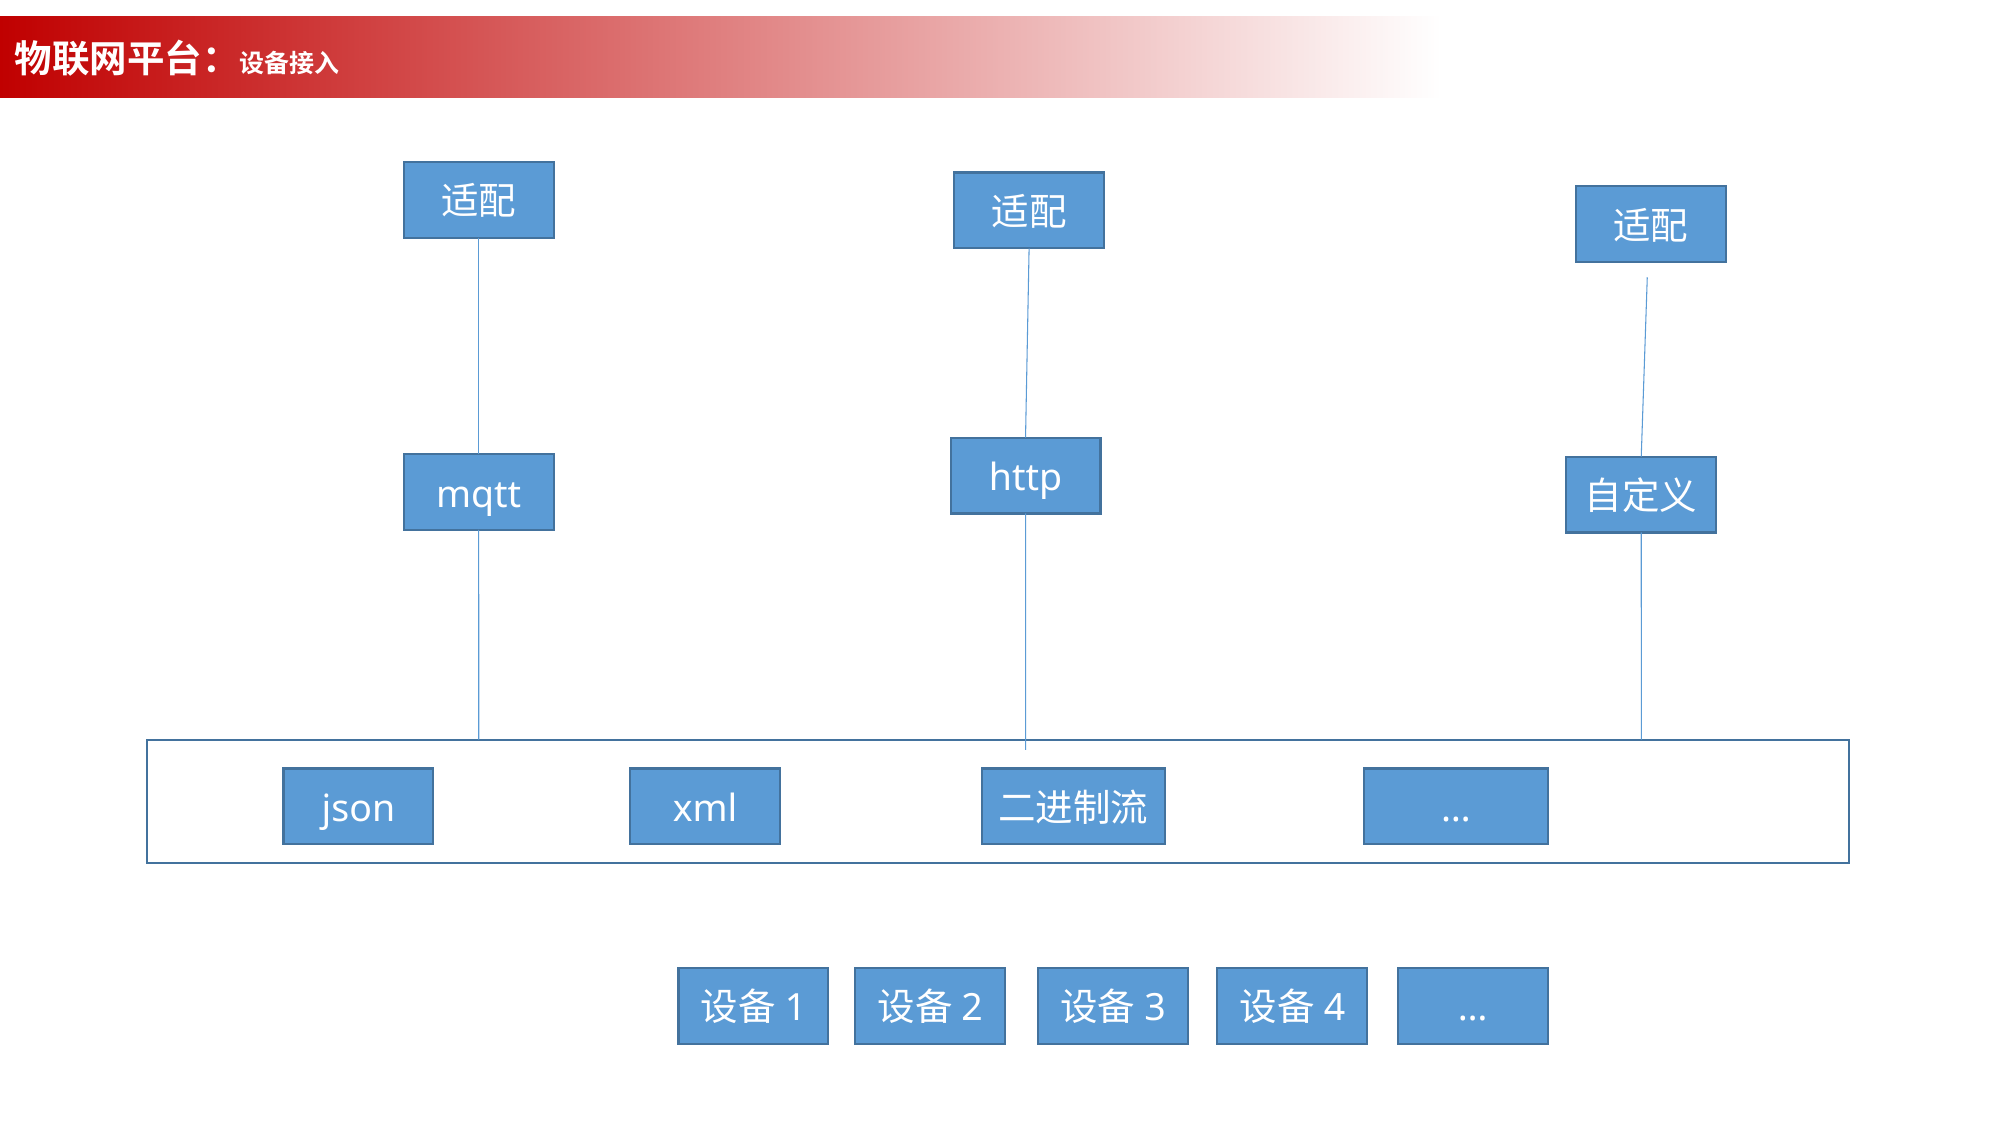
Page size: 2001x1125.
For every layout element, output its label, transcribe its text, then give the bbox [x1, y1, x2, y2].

text_box 自定义 [1565, 456, 1717, 534]
text_box [146, 739, 1850, 864]
text_box 设备3 [1037, 967, 1189, 1045]
text_box 设备1 [677, 967, 829, 1045]
text_box 适配 [1575, 185, 1727, 263]
text_box 适配 [403, 161, 555, 239]
text_box http [950, 437, 1102, 515]
text_box mqtt [403, 453, 555, 531]
text_box 设备2 [854, 967, 1006, 1045]
text_box 设备4 [1216, 967, 1368, 1045]
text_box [1641, 277, 1648, 457]
text_box 物联网平台：设备接入 [0, 15, 1440, 98]
text_box 适配 [953, 171, 1105, 249]
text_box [1025, 248, 1030, 438]
text_box … [1397, 967, 1549, 1045]
